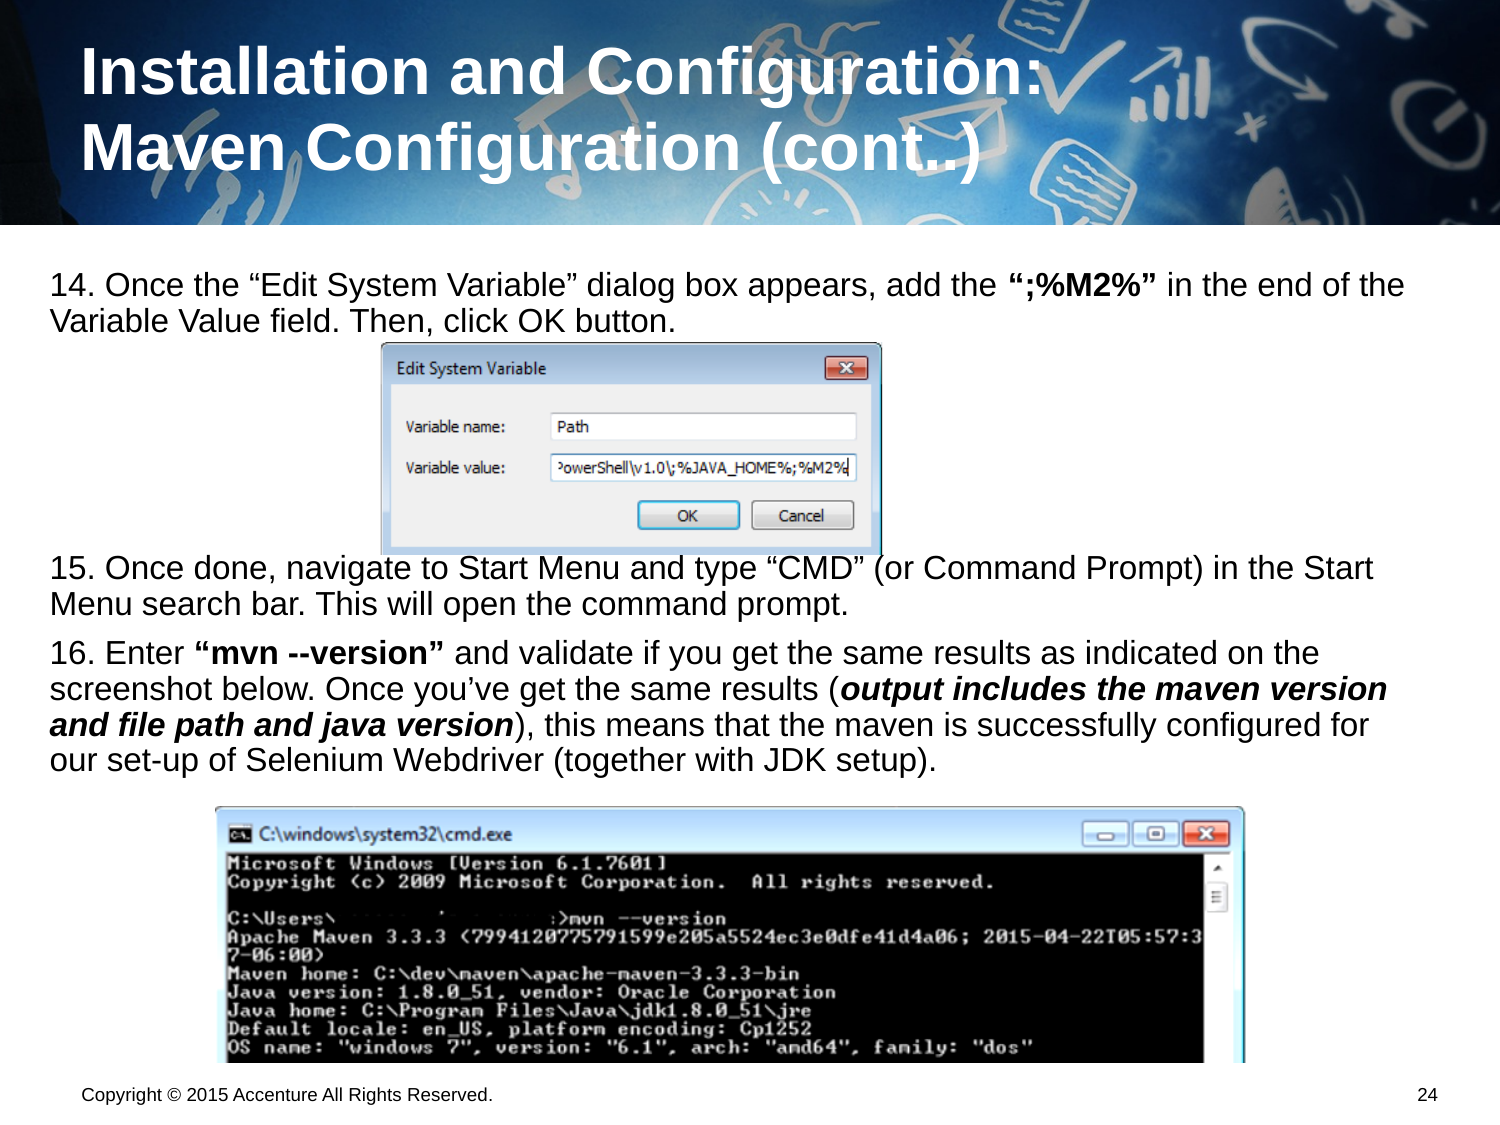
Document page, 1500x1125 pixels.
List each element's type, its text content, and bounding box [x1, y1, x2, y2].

title Installation and Configuration: Maven Configuration (cont..) [64, 20, 1441, 194]
footer Copyright © 2015 Accenture All Rights Reserved. [65, 1036, 804, 1113]
slide_number 23 [1174, 1067, 1454, 1114]
picture [0, 0, 1500, 225]
picture [380, 342, 883, 555]
list 14. Once the “Edit System Variable” dialog box appears, add the “;%M2%” in the end of the Variable Value field. Then, click OK button. 15. Once done, navigate to Start Menu and type “CMD” (or Command Prompt) in the Start Menu search bar. This will open the command prompt. 16. Enter “mvn --version” and validate if you get the same results as indicated on the screenshot below. Once you’ve get the same results (output includes the maven version and file path and java version), this means that the maven is successfully configured for our set-up of Selenium Webdriver (together with JDK setup). [34, 260, 1441, 1069]
picture [215, 806, 1247, 1064]
